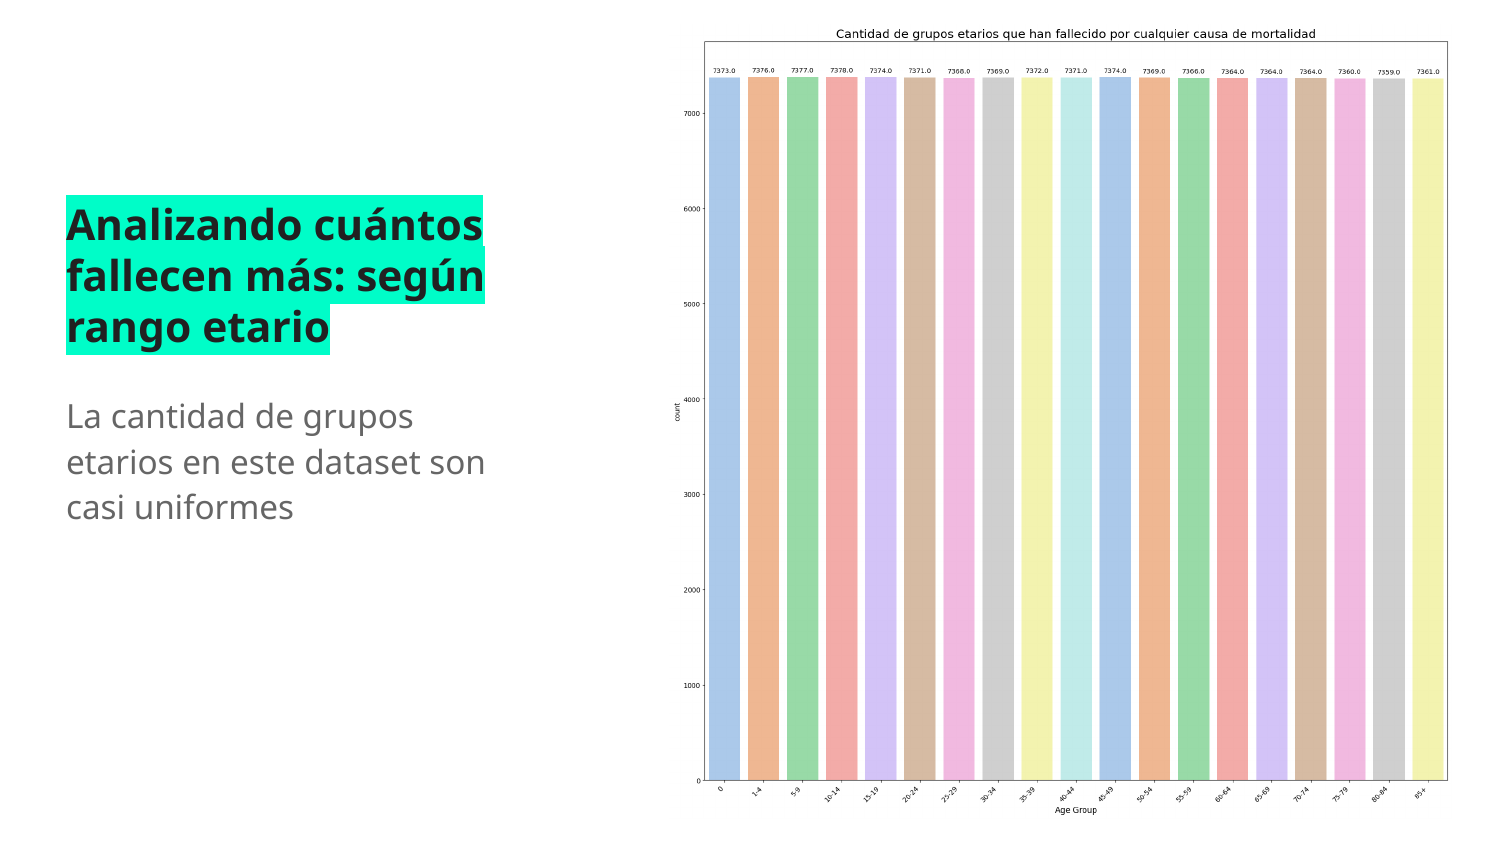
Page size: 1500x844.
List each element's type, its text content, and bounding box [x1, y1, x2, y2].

title Analizando cuántos fallecen más: según rango etario [51, 180, 561, 366]
list La cantidad de grupos etarios en este dataset son casi uniformes [51, 374, 512, 599]
picture [669, 24, 1453, 819]
